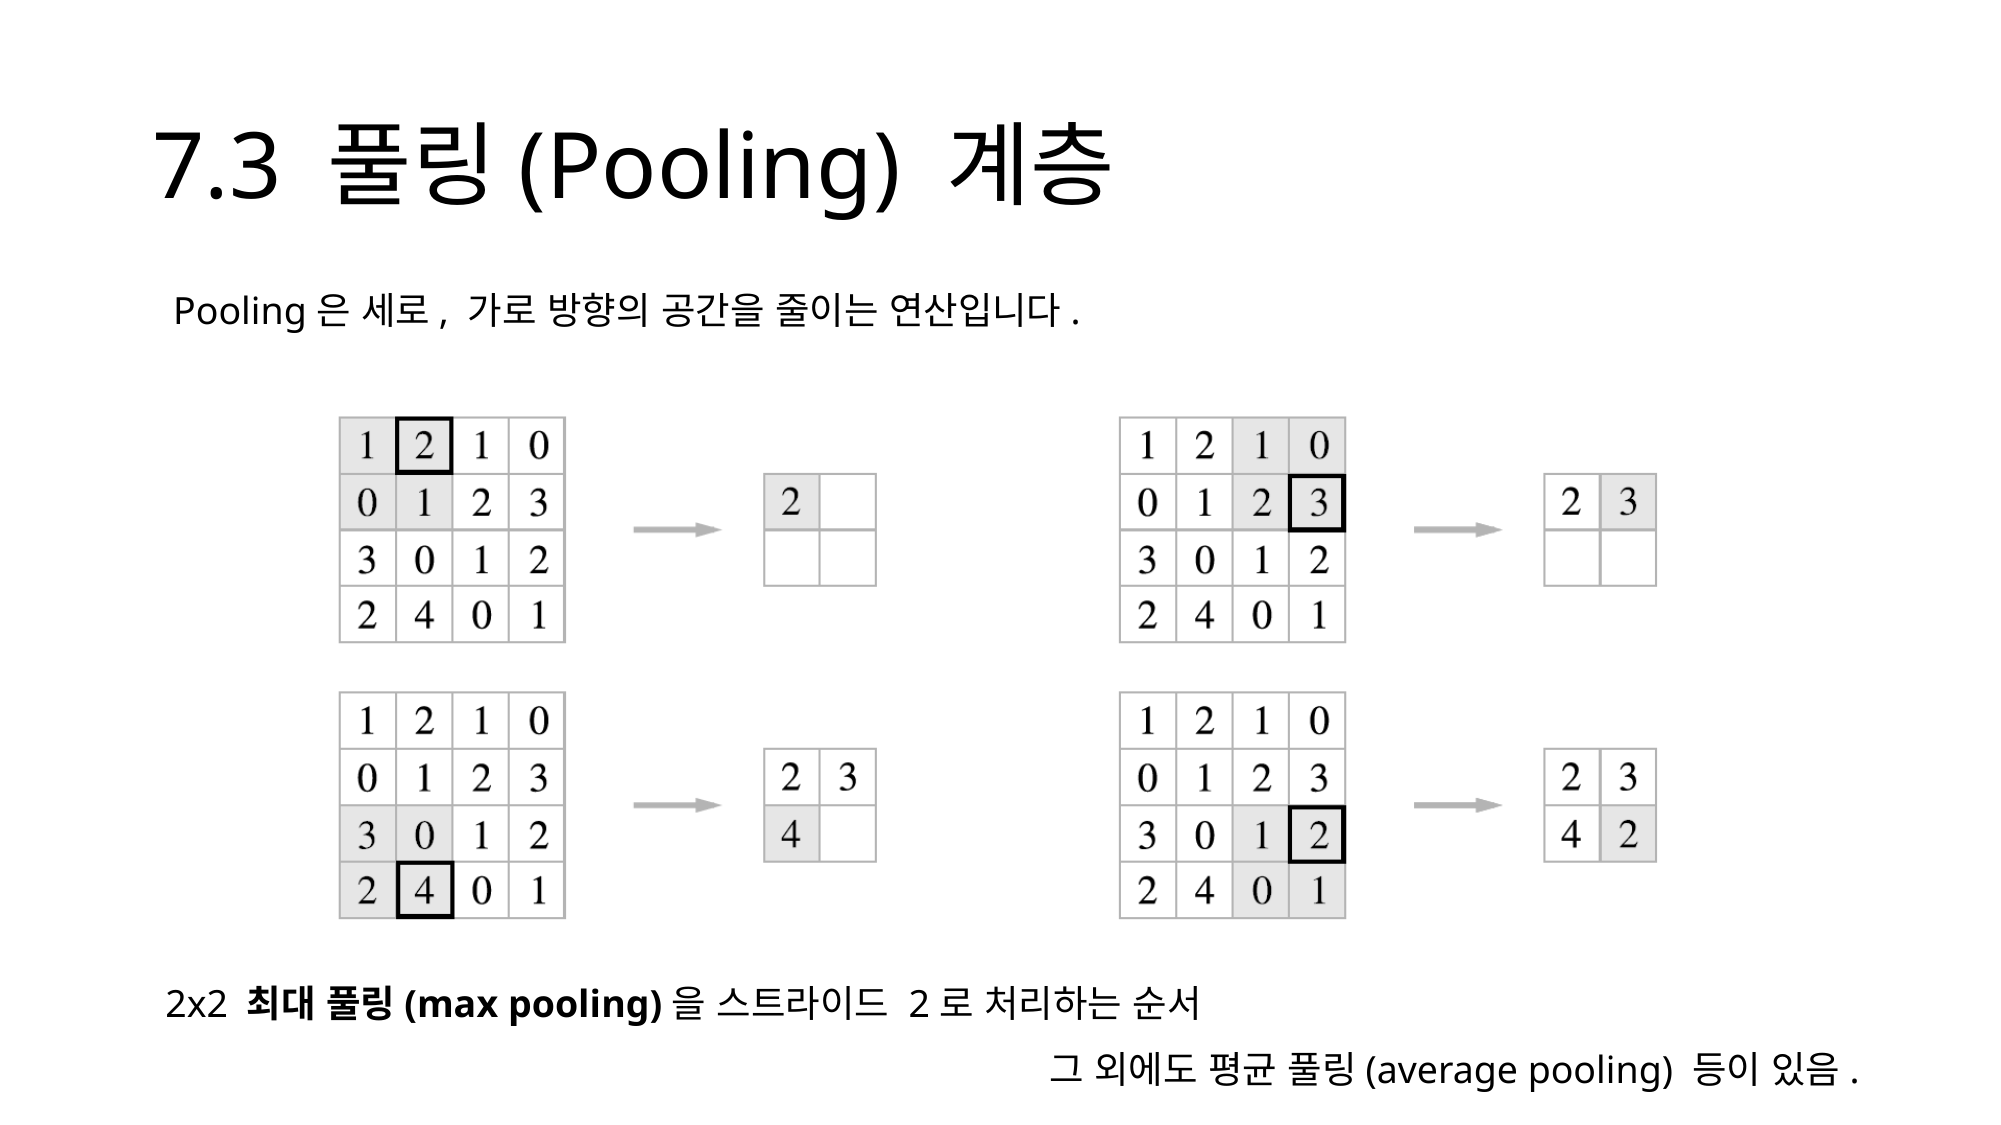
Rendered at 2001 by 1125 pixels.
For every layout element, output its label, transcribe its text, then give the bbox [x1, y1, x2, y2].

title 7.3 풀링(Pooling) 계층 [137, 59, 1863, 278]
text_box Pooling은 세로, 가로 방향의 공간을 줄이는 연산입니다. [158, 279, 1106, 340]
text_box 2x2 최대 풀링(max pooling)을 스트라이드 2로 처리하는 순서 [150, 972, 1228, 1033]
text_box 그 외에도 평균 풀링(average pooling) 등이 있음. [1034, 1038, 1875, 1099]
picture [321, 405, 1679, 938]
